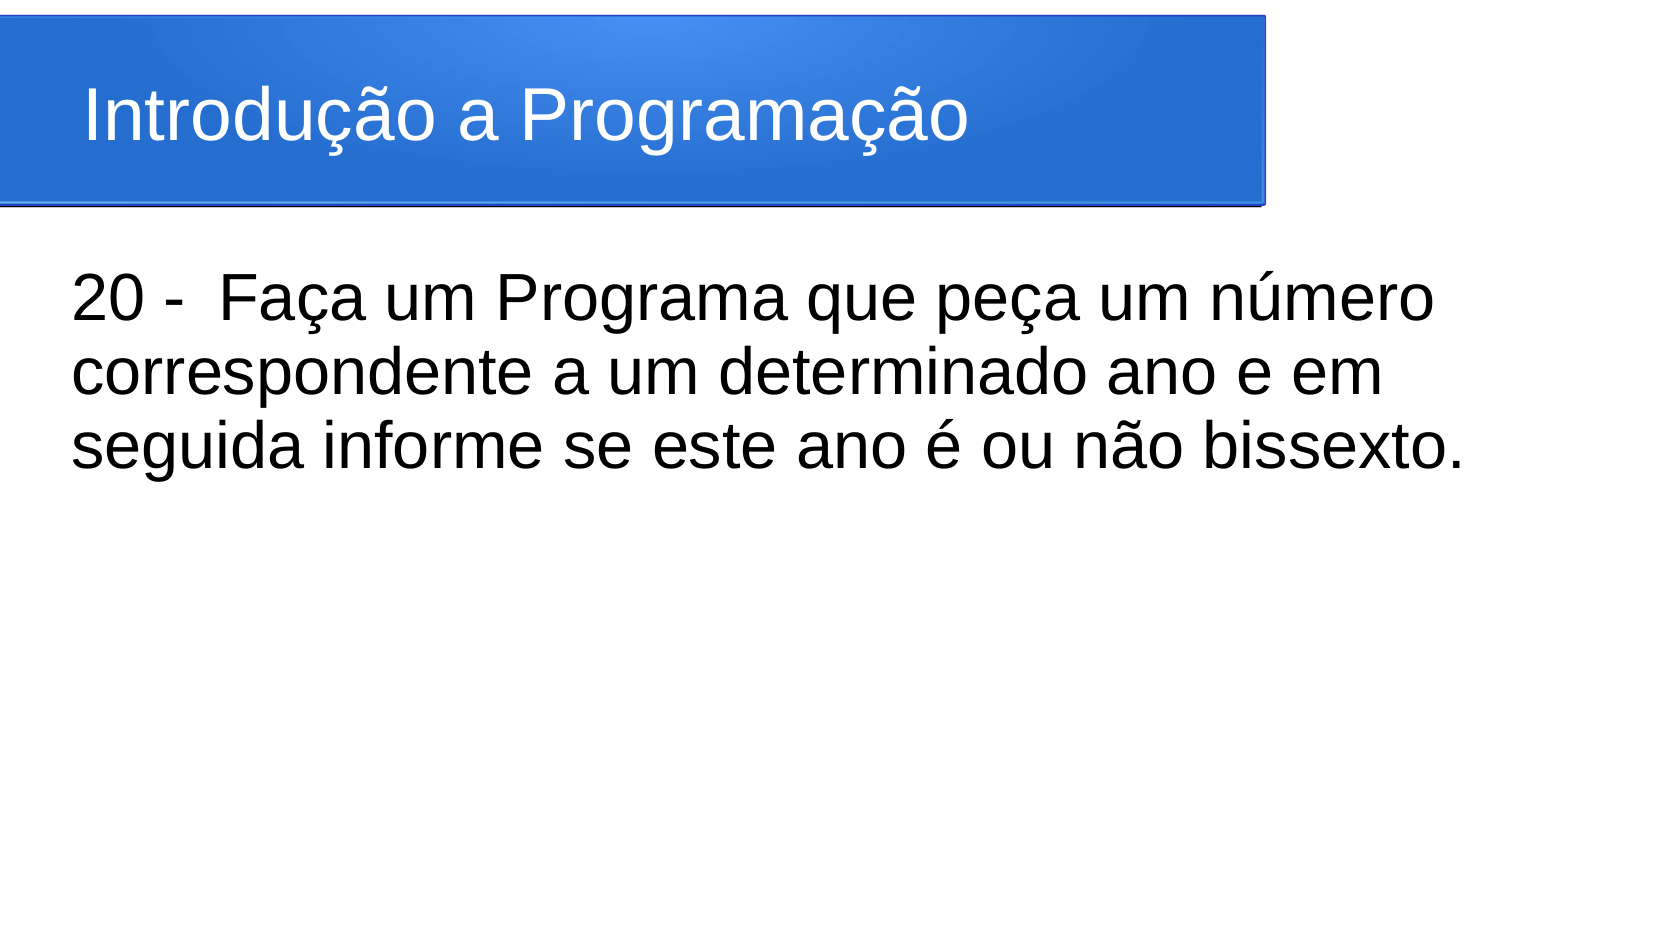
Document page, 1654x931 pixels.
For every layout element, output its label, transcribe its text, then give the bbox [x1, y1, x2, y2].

picture [0, 13, 1269, 211]
text_box 20 - Faça um Programa que peça um número correspondente a um determinado ano e em seguida informe se este ano é ou não bissexto. [56, 247, 1569, 874]
title Introdução a Programação [82, 35, 1235, 190]
